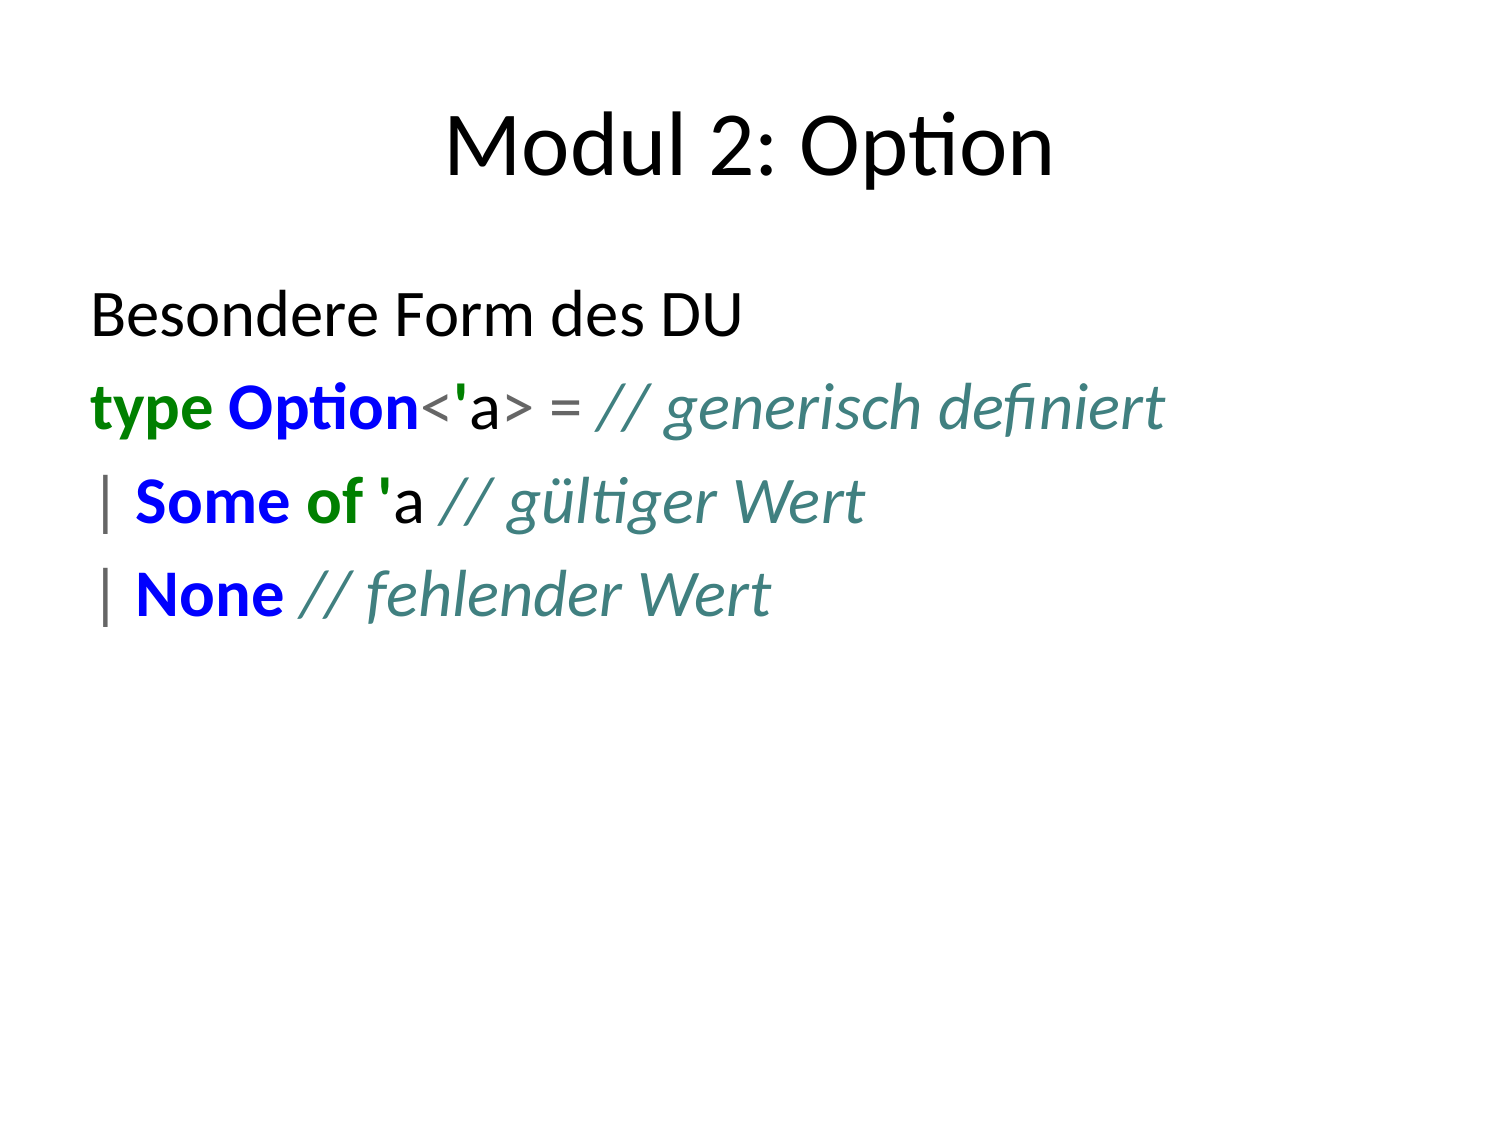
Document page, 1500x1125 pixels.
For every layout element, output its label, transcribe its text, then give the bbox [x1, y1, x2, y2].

list Besondere Form des DU type Option<'a> = // generisch definiert | Some of 'a // gültiger Wert | None // fehlender Wert [75, 262, 1425, 1005]
title Modul 2: Option [75, 45, 1425, 233]
